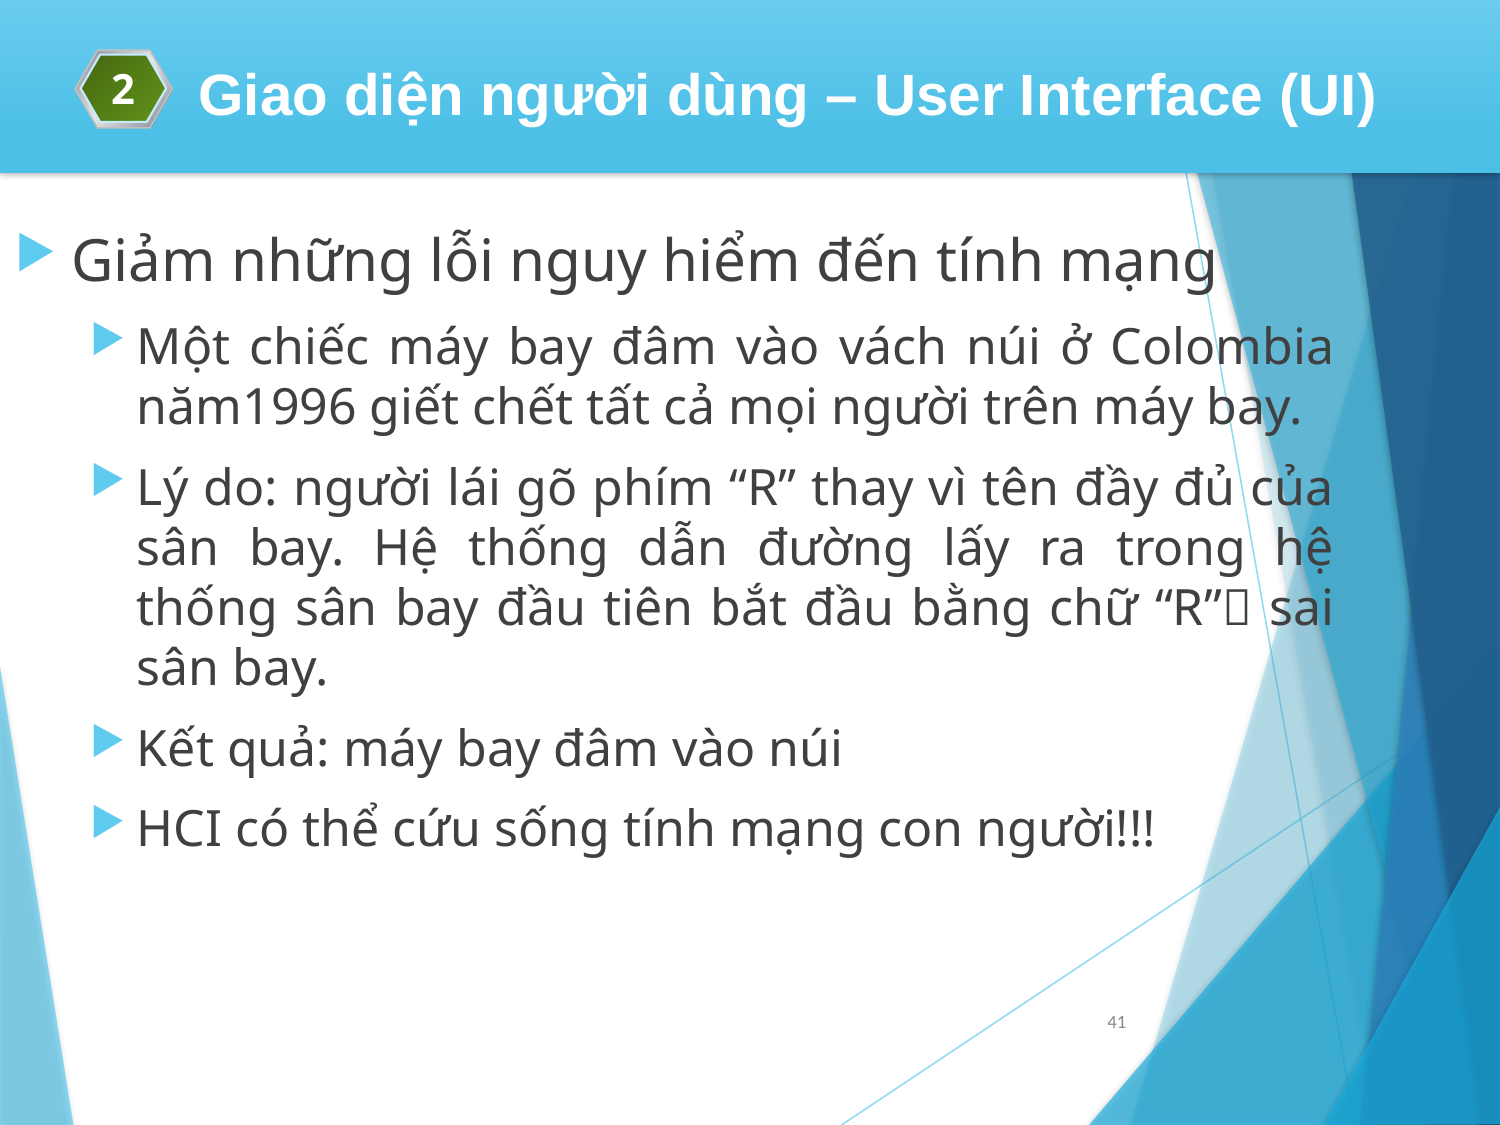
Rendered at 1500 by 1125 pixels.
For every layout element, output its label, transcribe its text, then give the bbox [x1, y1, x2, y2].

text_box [74, 49, 1426, 136]
text_box [0, 0, 1500, 173]
list Giảm những lỗi nguy hiểm đến tính mạng Một chiếc máy bay đâm vào vách núi ở Colombia năm1996 giết chết tất cả mọi người trên máy bay. Lý do: người lái gõ phím “R” thay vì tên đầy đủ của sân bay. Hệ thống dẫn đường lấy ra trong hệ thống sân bay đầu tiên bắt đầu bằng chữ “R” sai sân bay. Kết quả: máy bay đâm vào núi HCI có thể cứu sống tính mạng con người!!! [0, 212, 1350, 1050]
